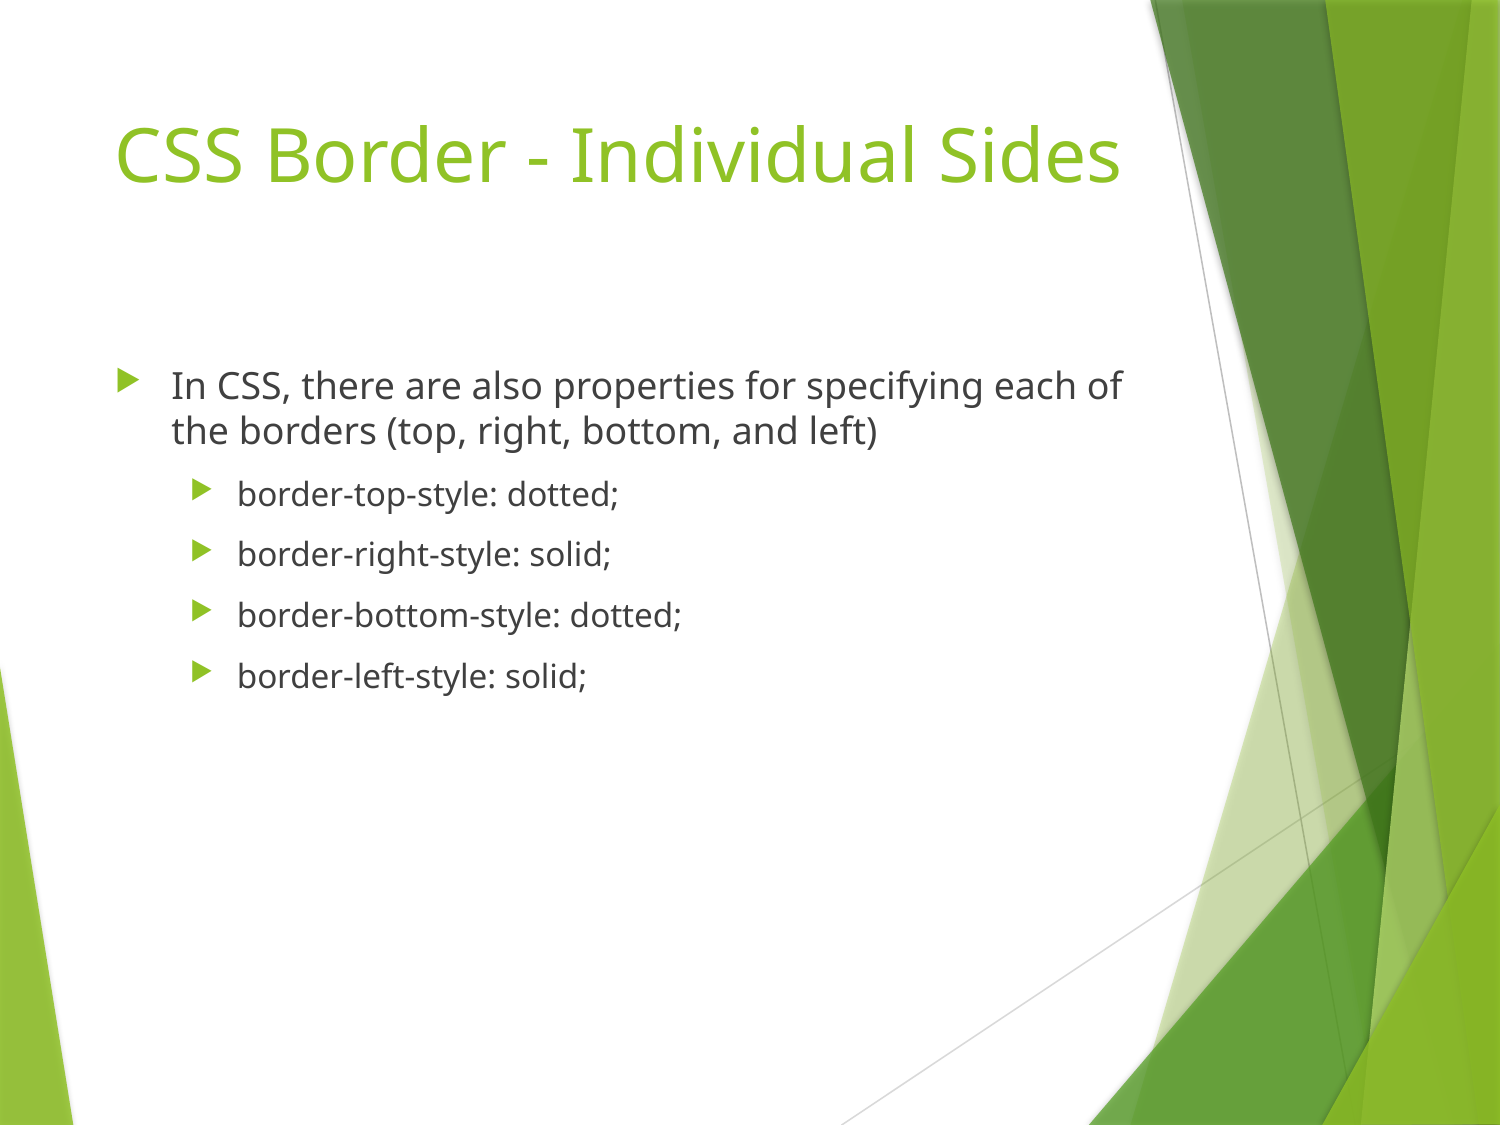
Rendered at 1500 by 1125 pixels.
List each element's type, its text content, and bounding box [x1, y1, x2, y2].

title CSS Border - Individual Sides [99, 99, 1142, 317]
list In CSS, there are also properties for specifying each of the borders (top, right, bottom, and left) border-top-style: dotted; border-right-style: solid; border-bottom-style: dotted; border-left-style: solid; [99, 354, 1142, 992]
